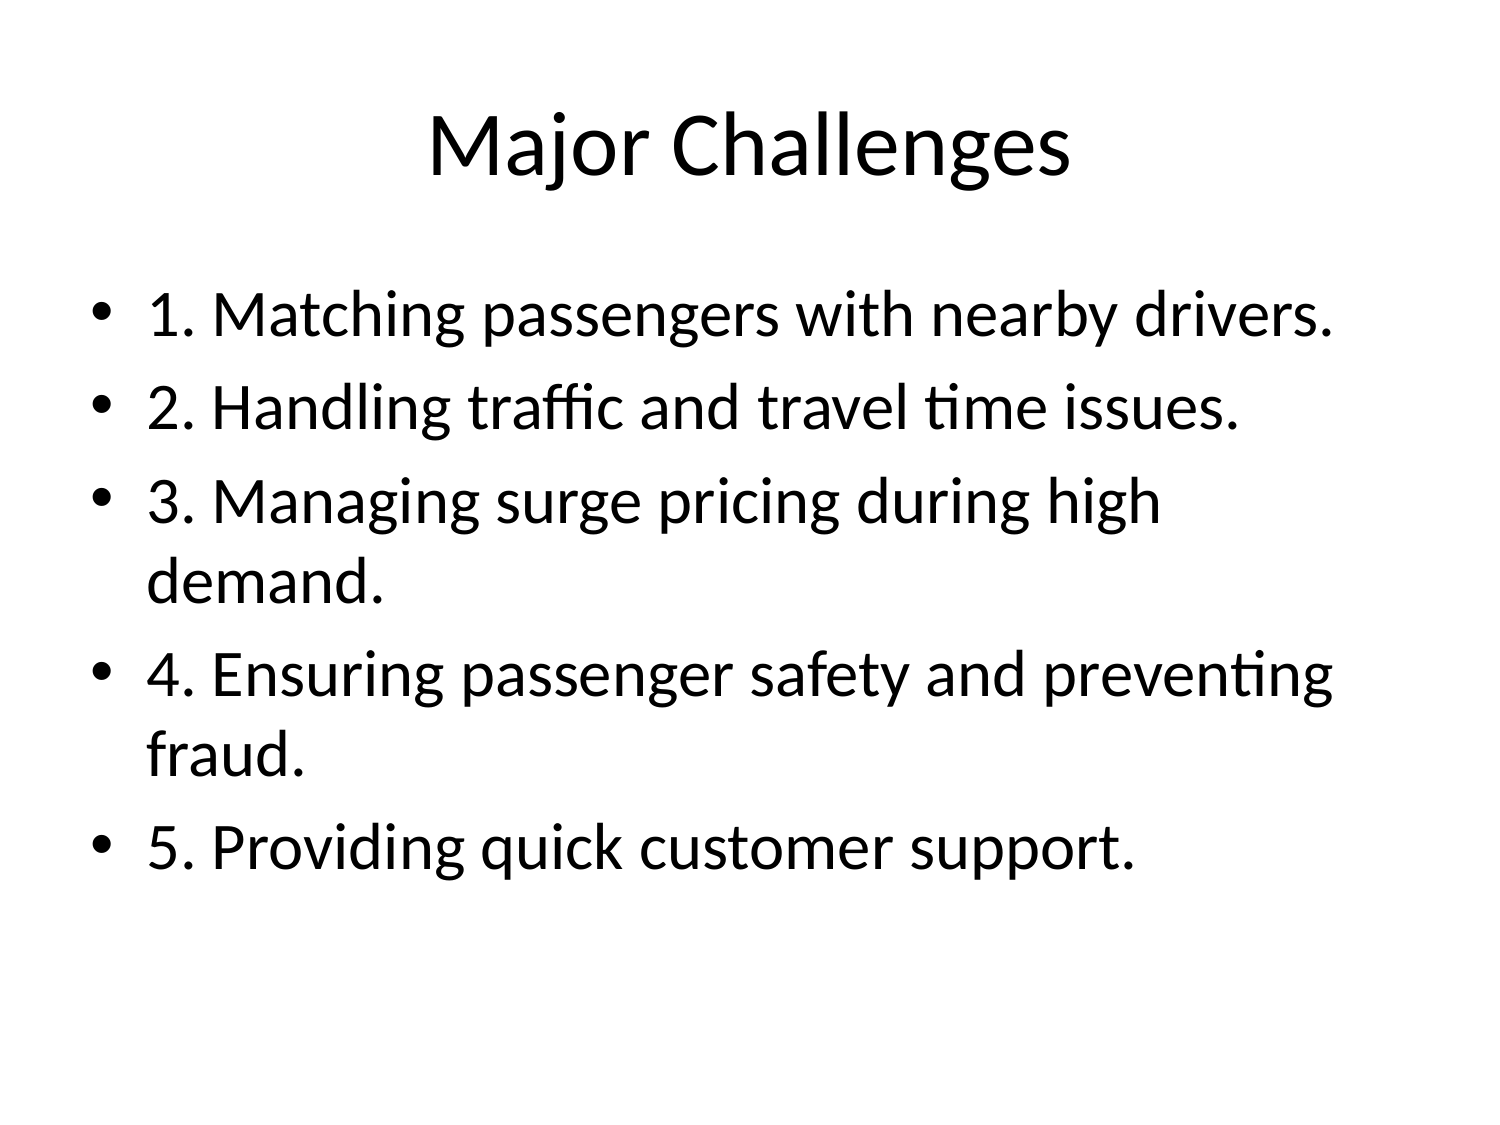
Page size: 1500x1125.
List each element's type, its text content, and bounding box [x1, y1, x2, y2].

list 1. Matching passengers with nearby drivers. 2. Handling traffic and travel time issues. 3. Managing surge pricing during high demand. 4. Ensuring passenger safety and preventing fraud. 5. Providing quick customer support. [75, 262, 1425, 1005]
title Major Challenges [75, 45, 1425, 233]
